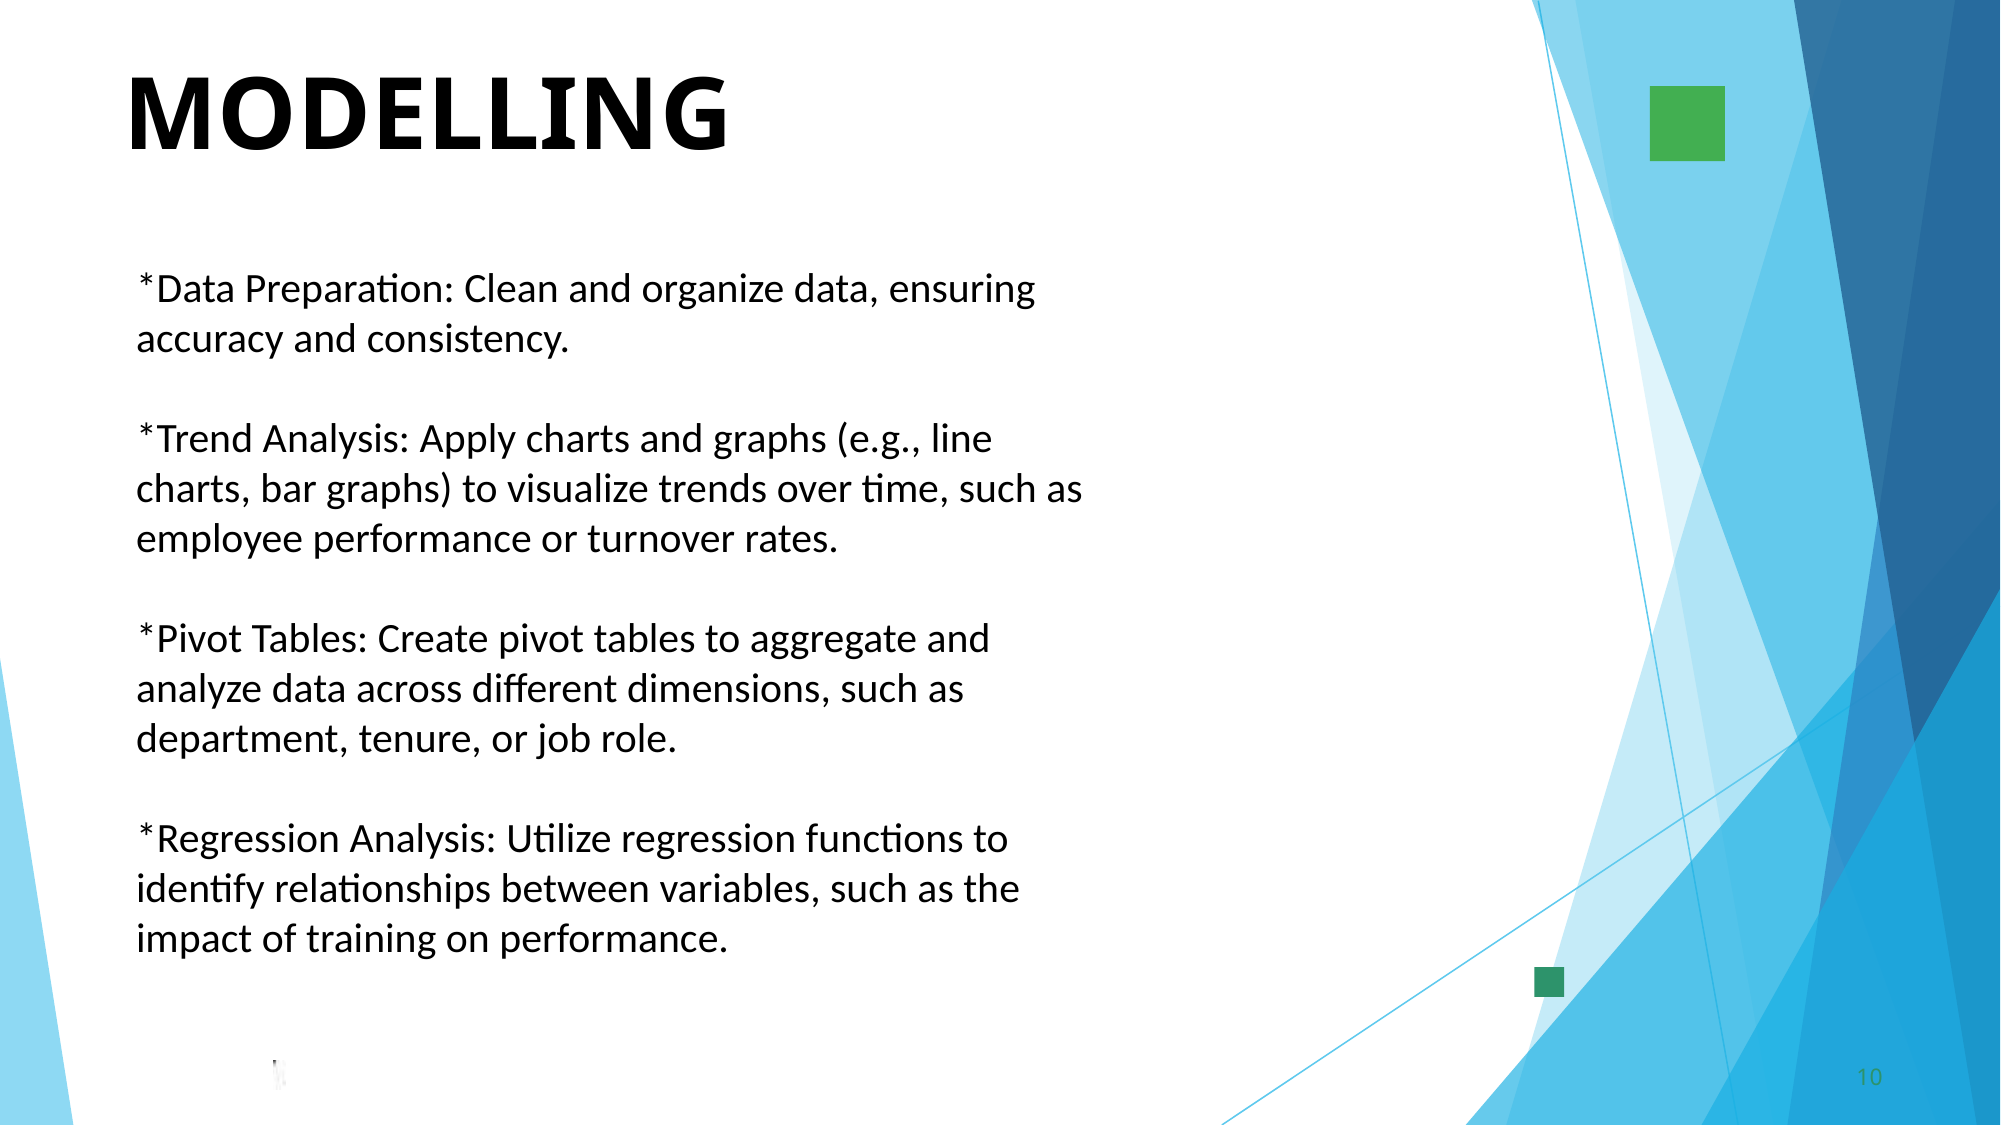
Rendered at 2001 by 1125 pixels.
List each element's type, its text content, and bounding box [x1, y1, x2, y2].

text_box MODELLING [121, 47, 738, 170]
text_box [1649, 86, 1725, 162]
picture [273, 1060, 287, 1091]
text_box *Data Preparation: Clean and organize data, ensuring accuracy and consistency. *Trend Analysis: Apply charts and graphs (e.g., line charts, bar graphs) to visualize trends over time, such as employee performance or turnover rates. *Pivot Tables: Create pivot tables to aggregate and analyze data across different dimensions, such as department, tenure, or job role. *Regression Analysis: Utilize regression functions to identify relationships between variables, such as the impact of training on performance. [121, 253, 1123, 969]
text_box [1534, 967, 1565, 997]
text_box 10 [1849, 1061, 1888, 1095]
